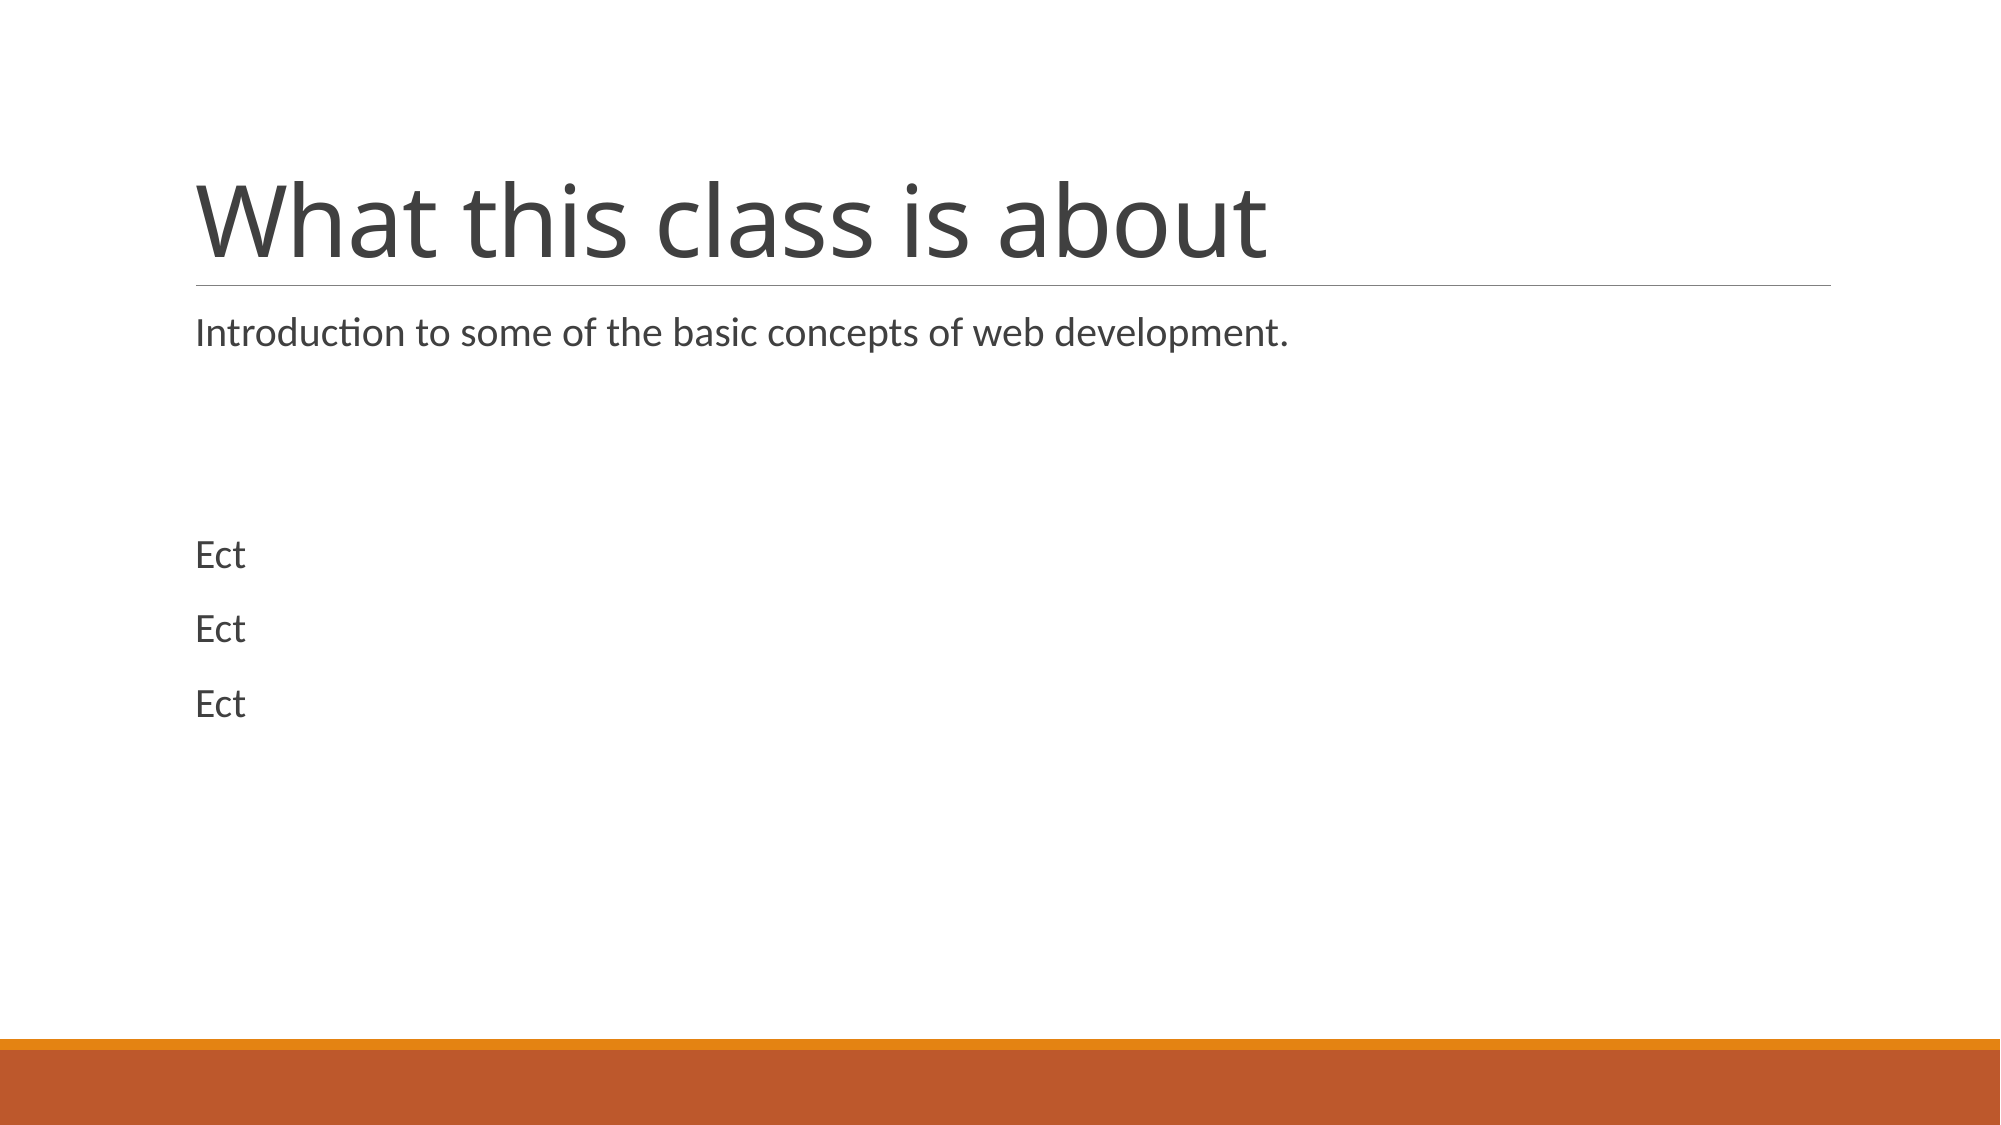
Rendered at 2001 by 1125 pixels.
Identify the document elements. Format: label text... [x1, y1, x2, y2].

title What this class is about [180, 47, 1830, 285]
list Introduction to some of the basic concepts of web development. Ect Ect Ect [180, 302, 1830, 963]
